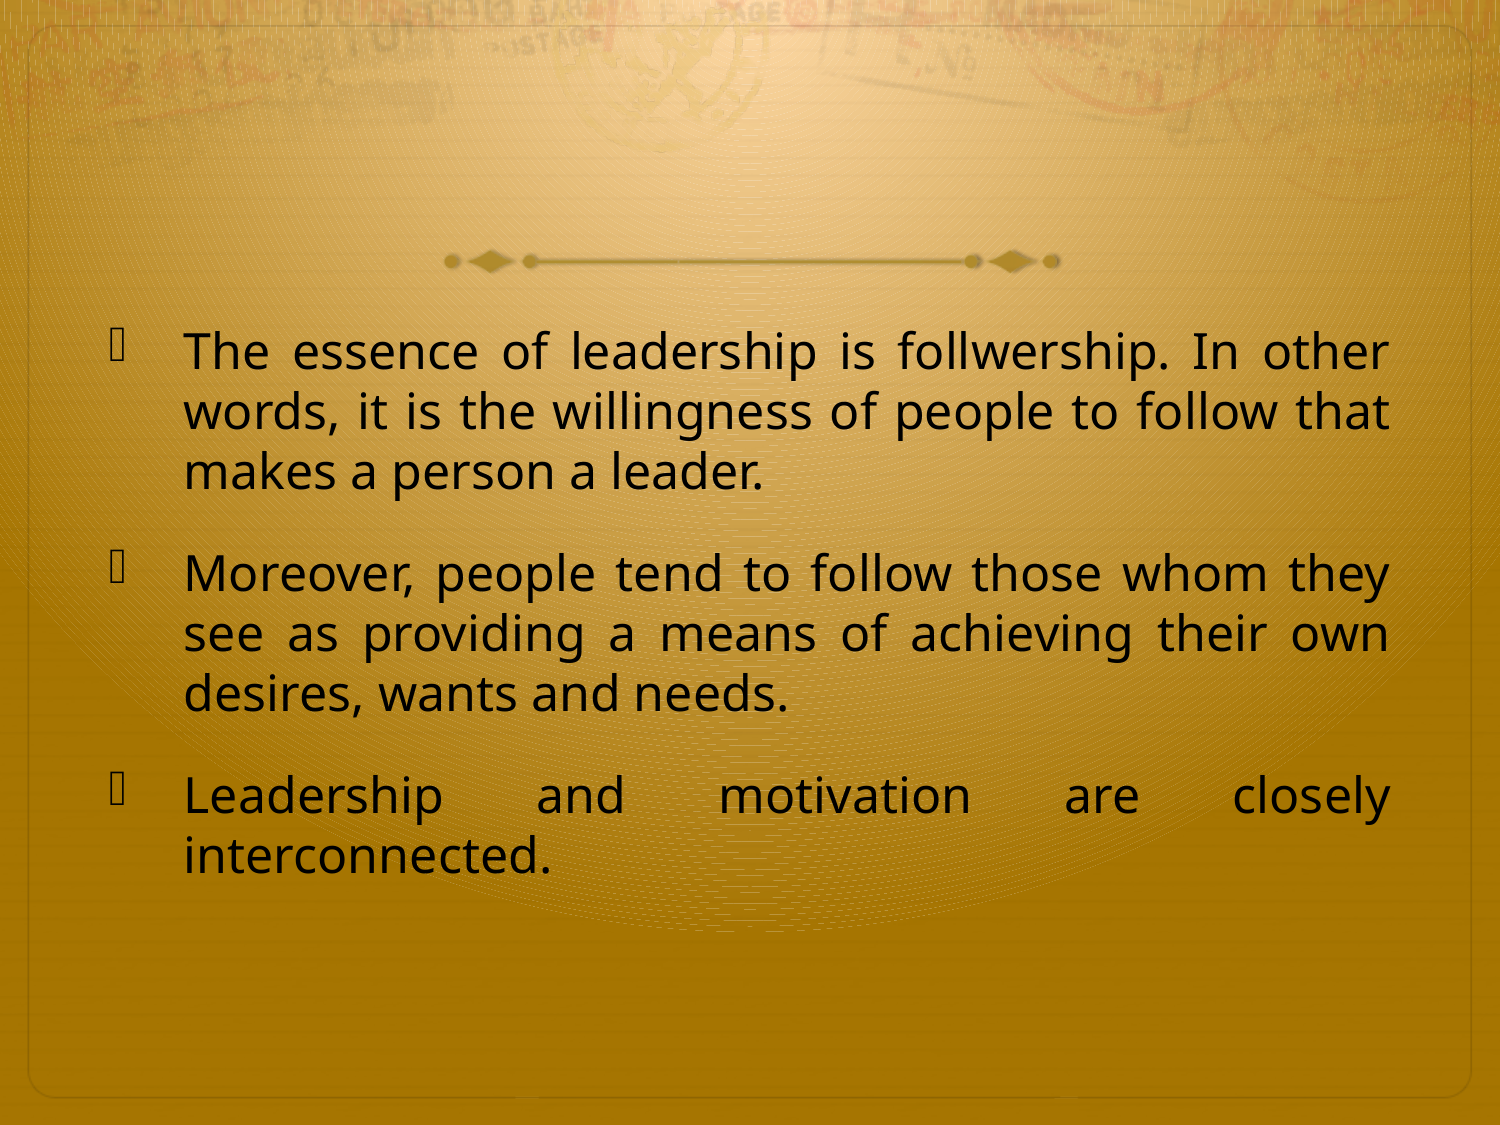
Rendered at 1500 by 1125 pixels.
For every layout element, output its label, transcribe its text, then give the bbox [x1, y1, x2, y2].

picture [0, 0, 1500, 1125]
list The essence of leadership is follwership. In other words, it is the willingness of people to follow that makes a person a leader. Moreover, people tend to follow those whom they see as providing a means of achieving their own desires, wants and needs. Leadership and motivation are closely interconnected. [93, 312, 1407, 988]
